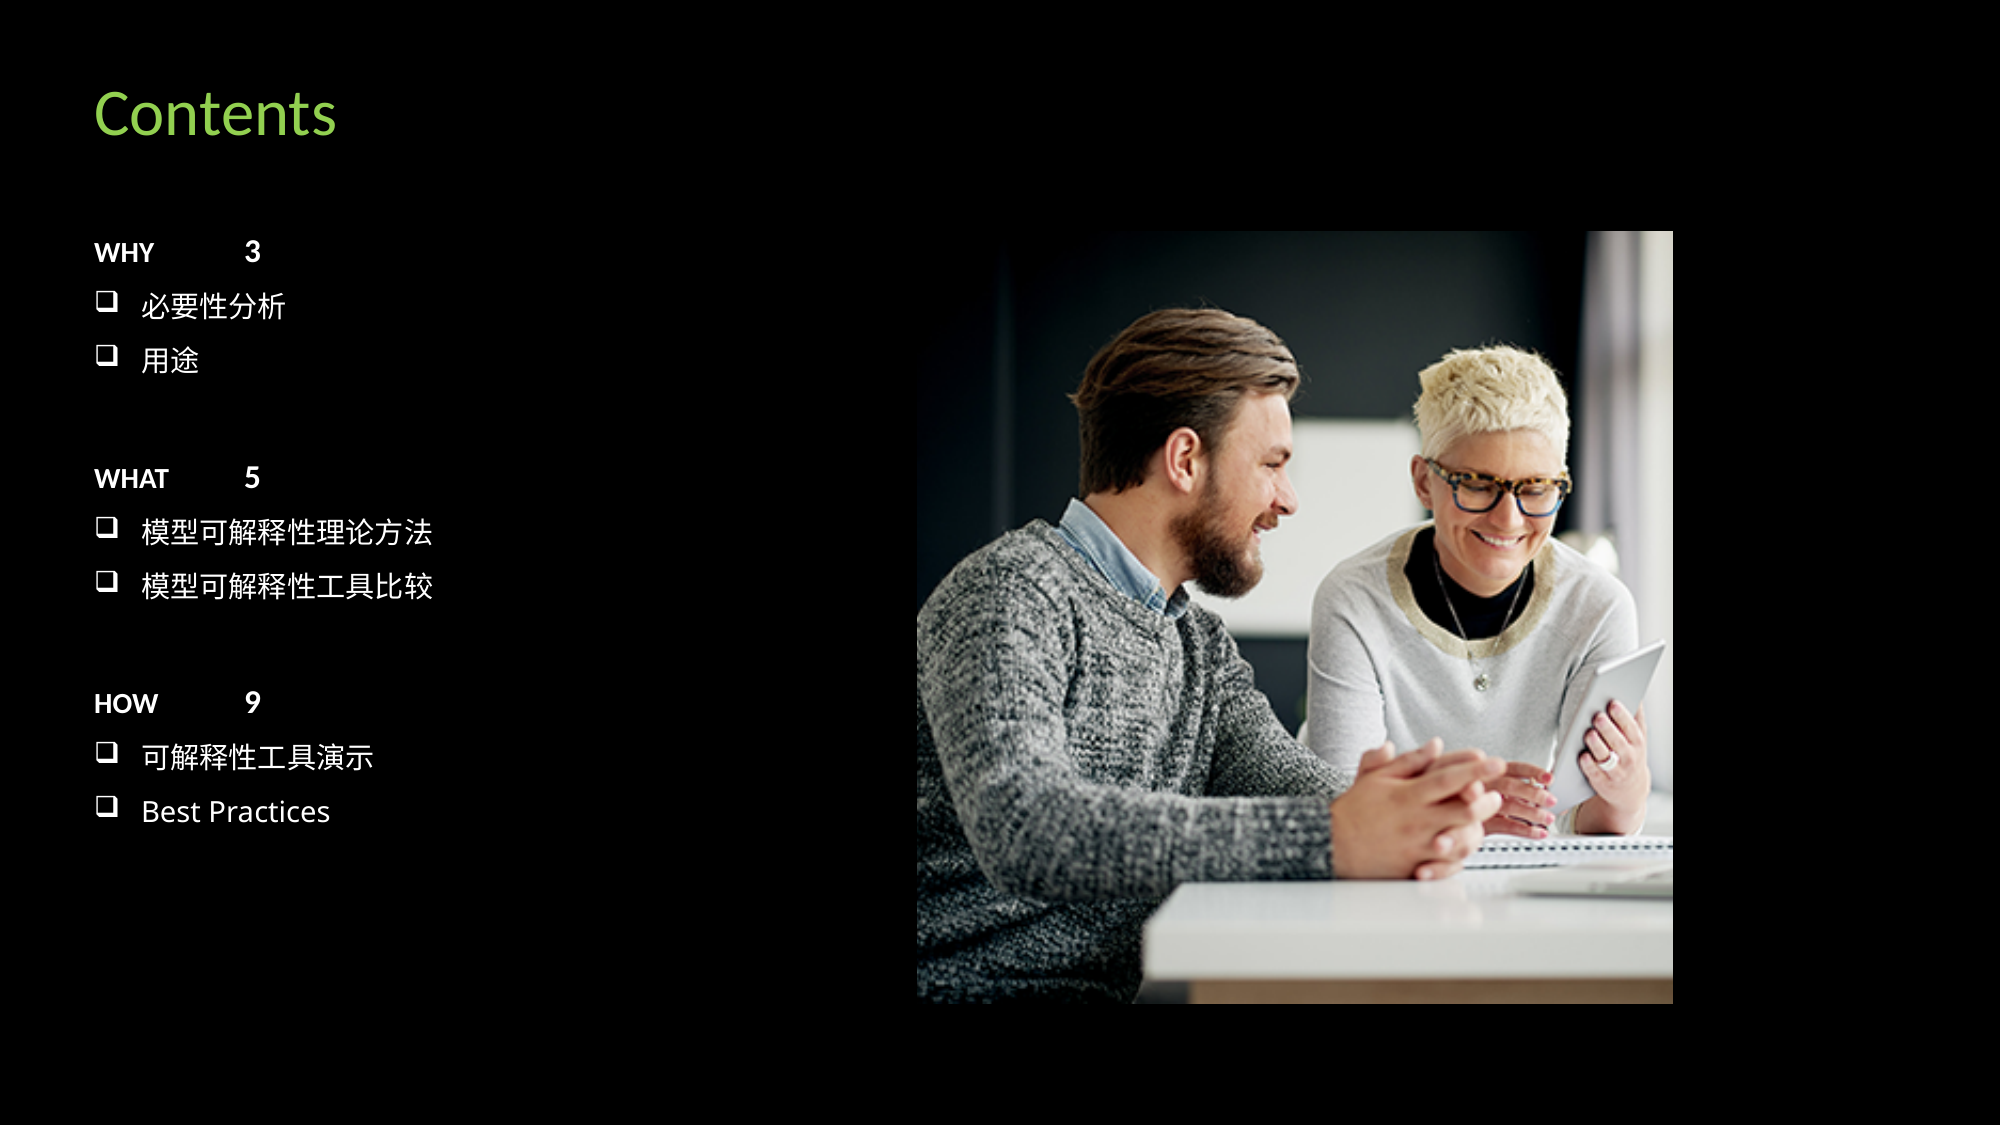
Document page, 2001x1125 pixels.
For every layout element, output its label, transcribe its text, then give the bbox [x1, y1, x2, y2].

picture [916, 230, 1673, 1004]
title Contents [94, 69, 407, 184]
list WHY 3 必要性分析 用途 WHAT 5 模型可解释性理论方法 模型可解释性工具比较 HOW 9 可解释性工具演示 Best Practices [94, 229, 826, 1004]
